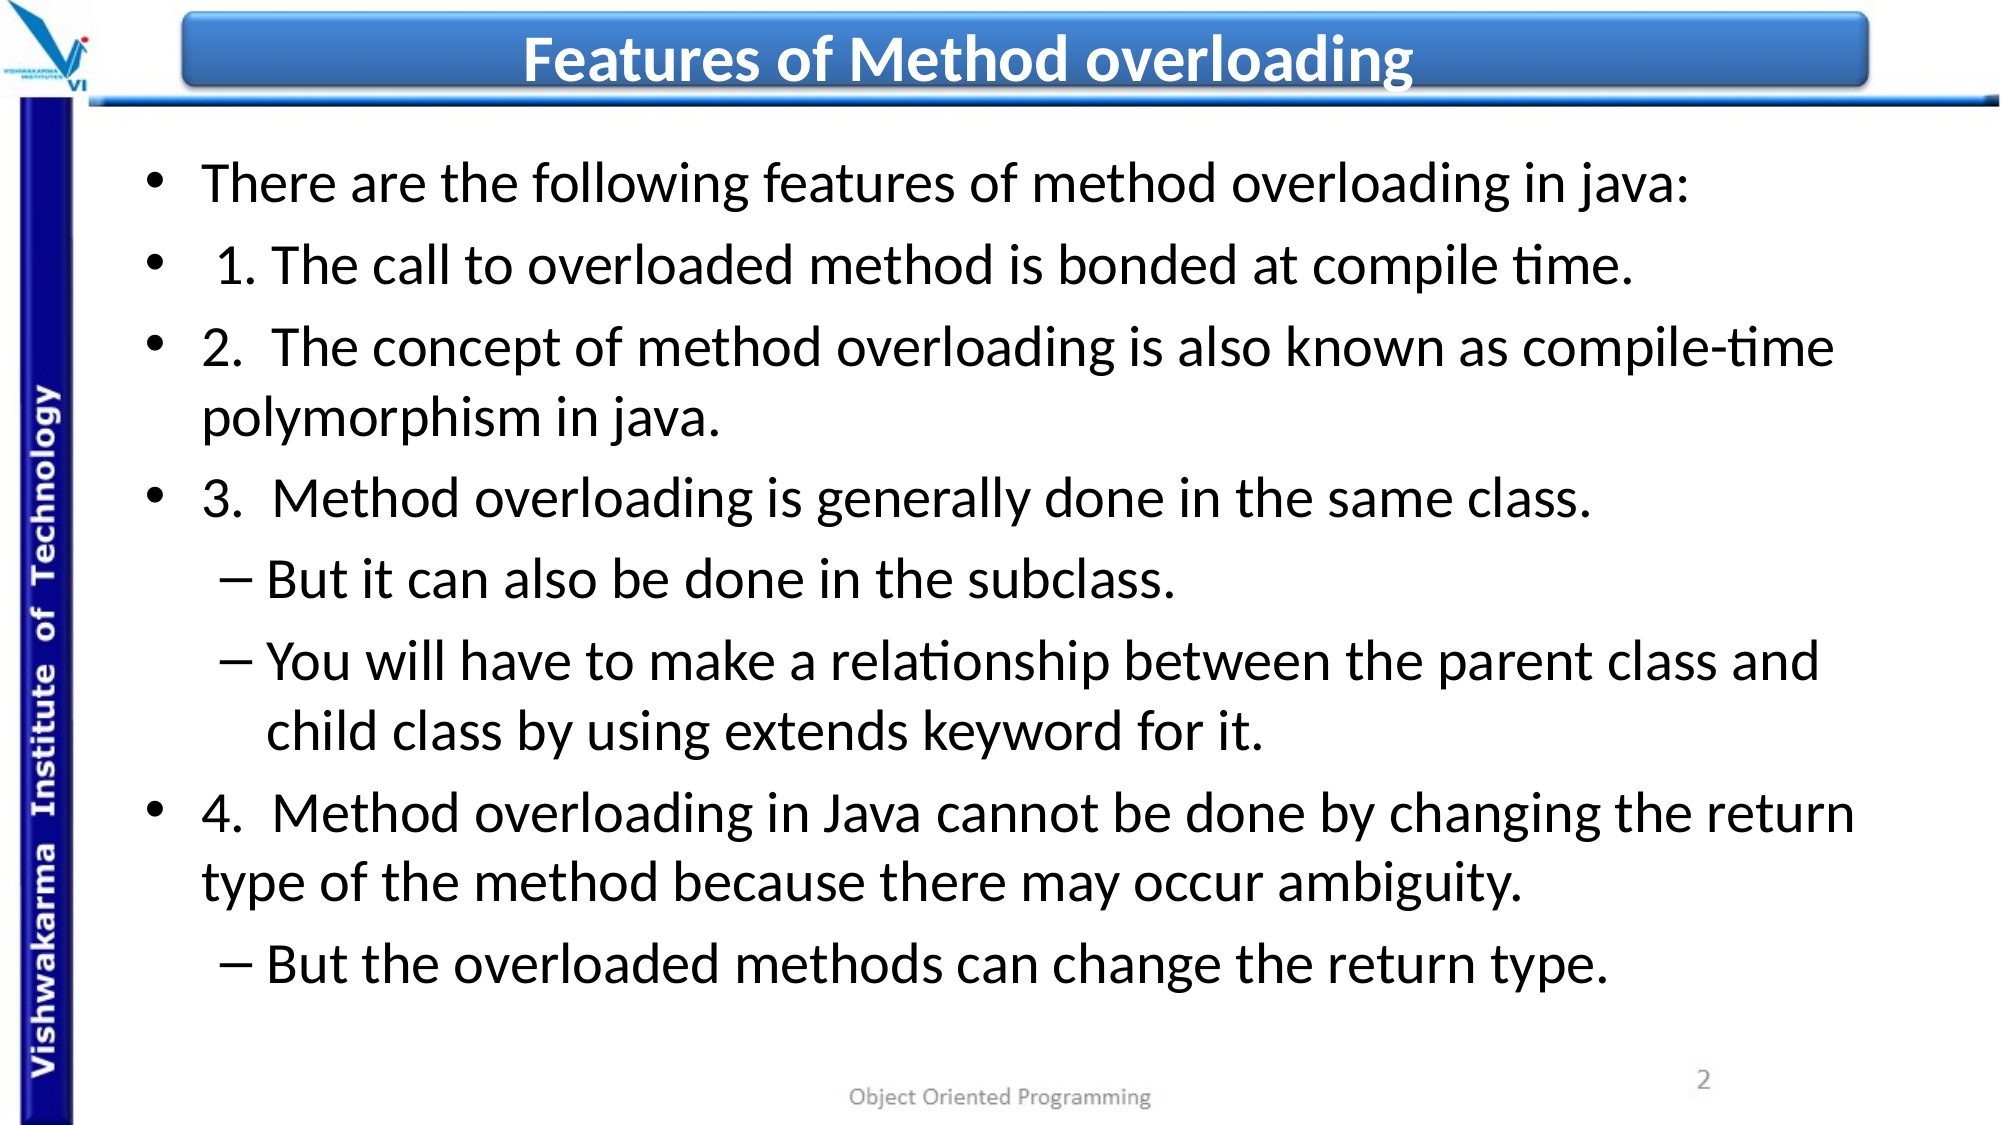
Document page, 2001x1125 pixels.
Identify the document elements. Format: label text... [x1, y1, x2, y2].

picture [0, 0, 2001, 1125]
title Features of Method overloading [159, 30, 1780, 79]
list There are the following features of method overloading in java: 1. The call to overloaded method is bonded at compile time. 2. The concept of method overloading is also known as compile-time polymorphism in java. 3. Method overloading is generally done in the same class. But it can also be done in the subclass. You will have to make a relationship between the parent class and child class by using extends keyword for it. 4. Method overloading in Java cannot be done by changing the return type of the method because there may occur ambiguity. But the overloaded methods can change the return type. [129, 137, 1945, 1083]
